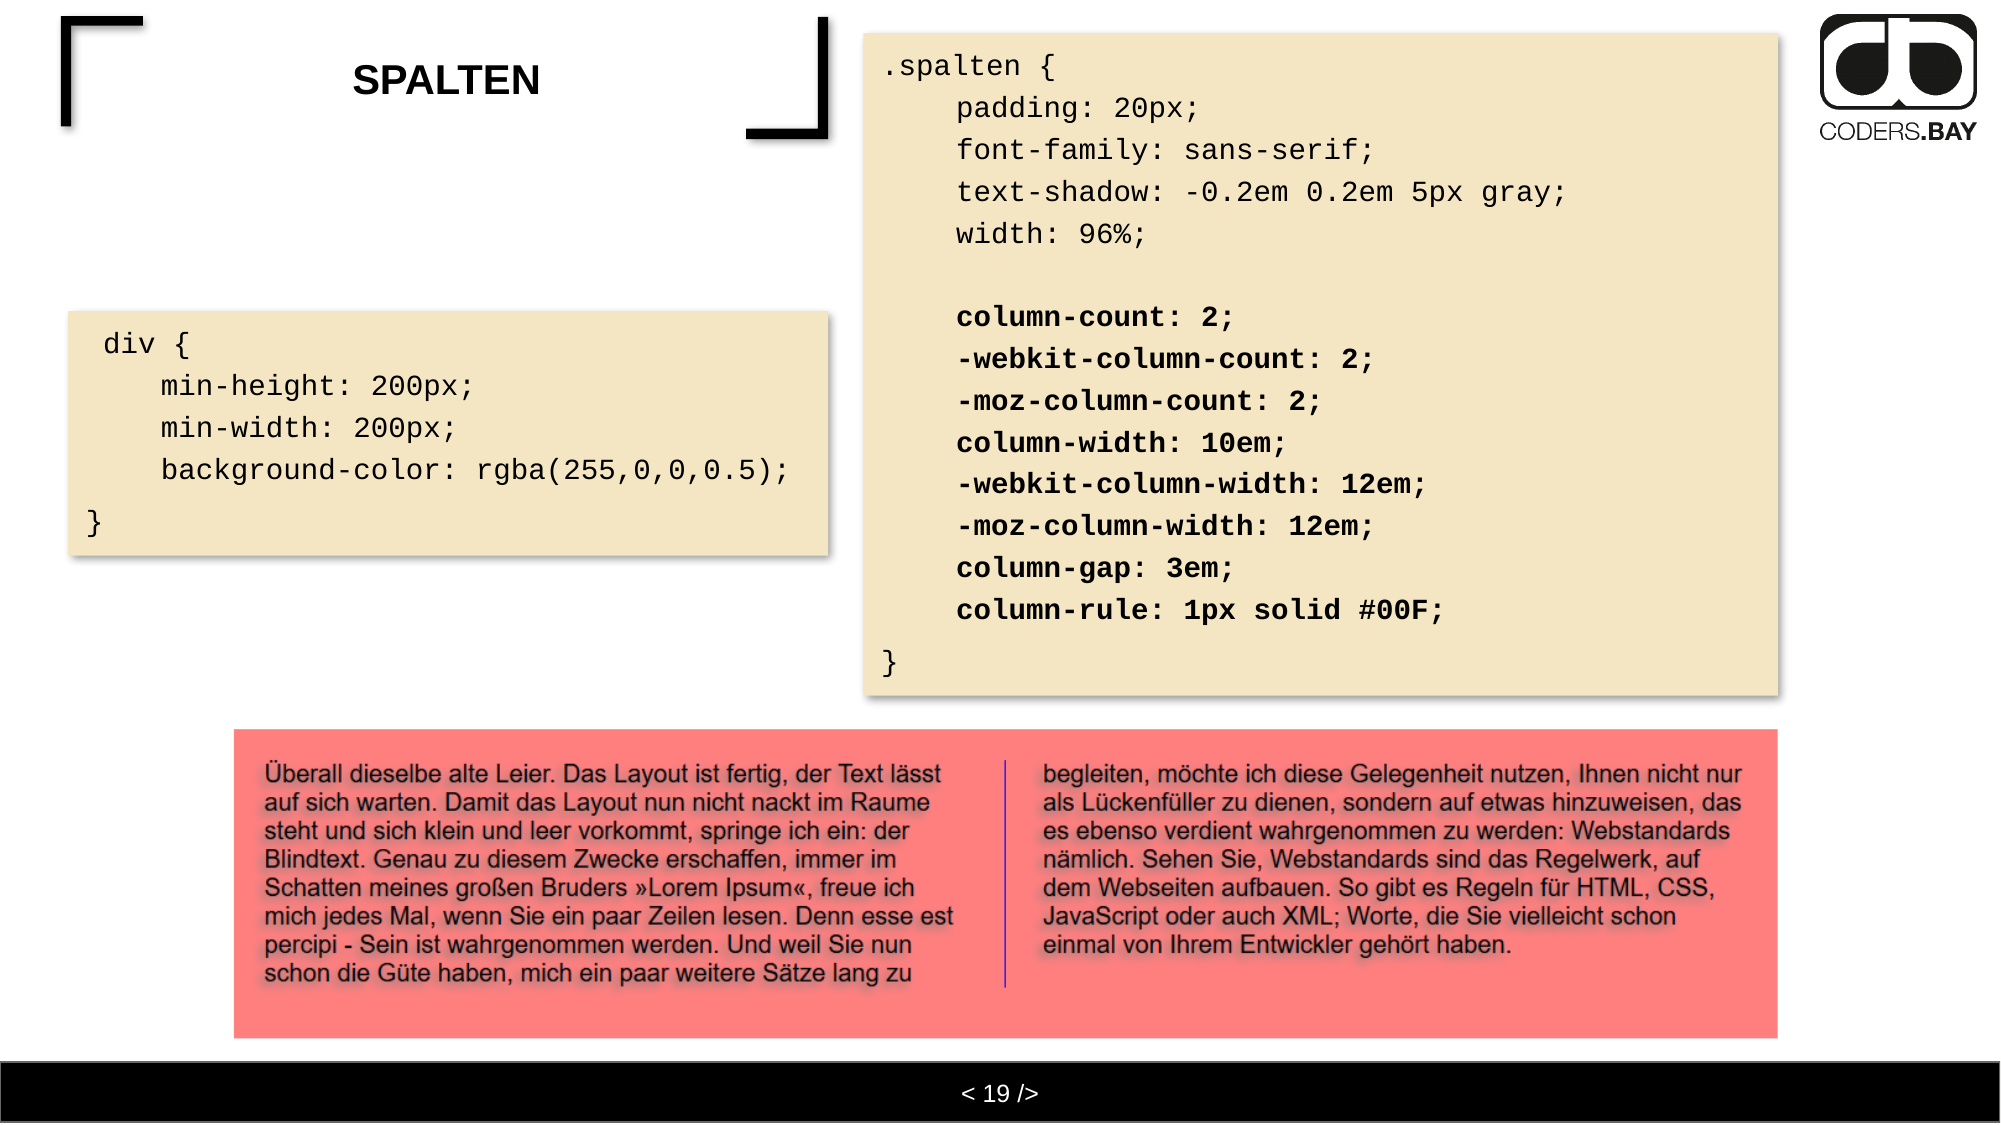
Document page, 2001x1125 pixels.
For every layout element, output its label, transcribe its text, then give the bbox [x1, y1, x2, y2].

picture [221, 704, 1792, 1052]
text_box .spalten { padding: 20px; font-family: sans-serif; text-shadow: -0.2em 0.2em 5px gray; width: 96%; column-count: 2; -webkit-column-count: 2; -moz-column-count: 2; column-width: 10em; -webkit-column-width: 12em; -moz-column-width: 12em; column-gap: 3em; column-rule: 1px solid #00F; } [863, 33, 1779, 693]
picture [1820, 14, 1977, 140]
text_box div { min-height: 200px; min-width: 200px; background-color: rgba(255,0,0,0.5); } [68, 311, 829, 556]
title Spalten [79, 36, 814, 127]
